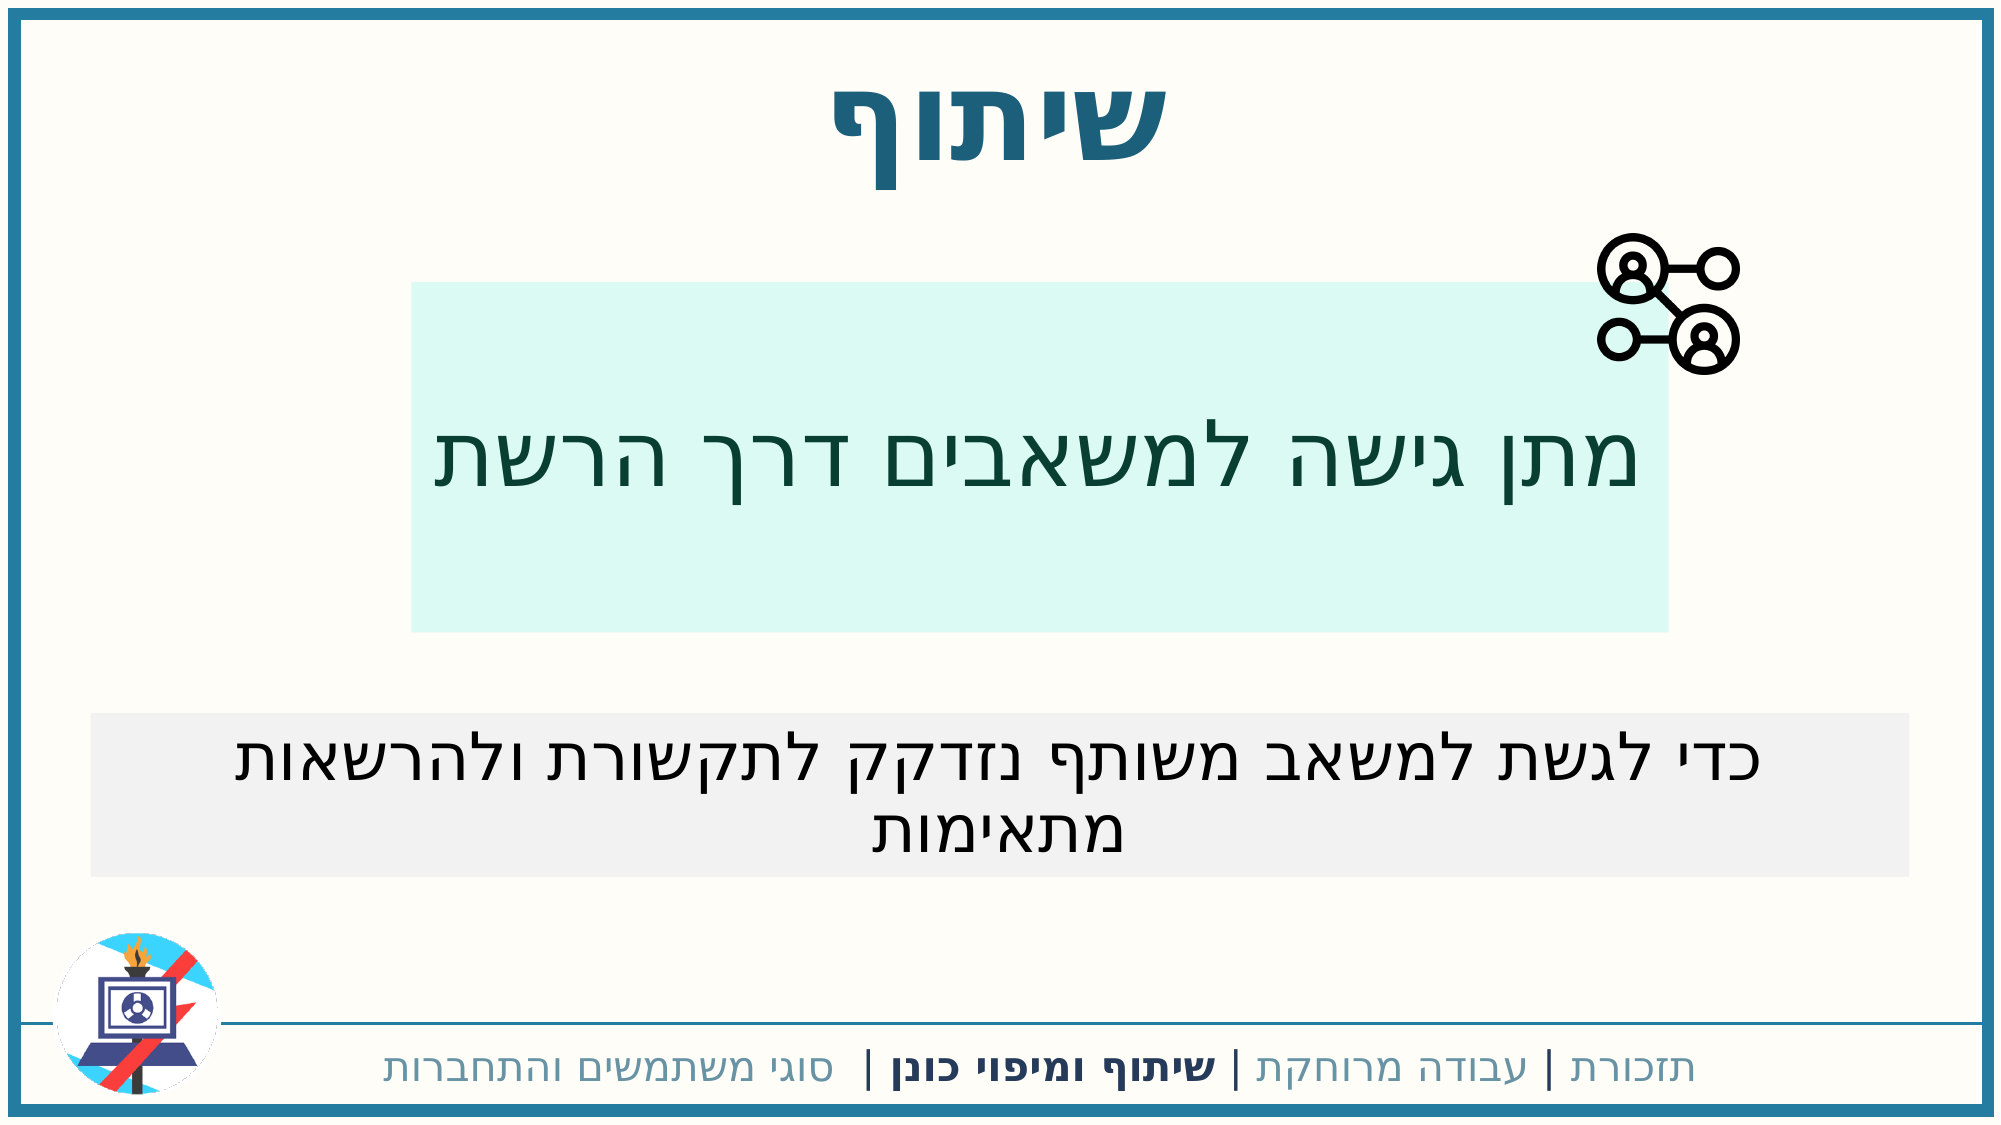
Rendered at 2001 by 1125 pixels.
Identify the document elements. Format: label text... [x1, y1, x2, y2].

list שיתוף [133, 45, 1859, 234]
list כדי לגשת למשאב משותף נזדקק לתקשורת ולהרשאות מתאימות [90, 712, 1910, 877]
picture [1597, 233, 1740, 376]
list מתן גישה למשאבים דרך הרשת [411, 281, 1669, 633]
list תזכורת | עבודה מרוחקת | שיתוף ומיפוי כונן | סוגי משתמשים והתחברות [221, 1037, 1859, 1099]
